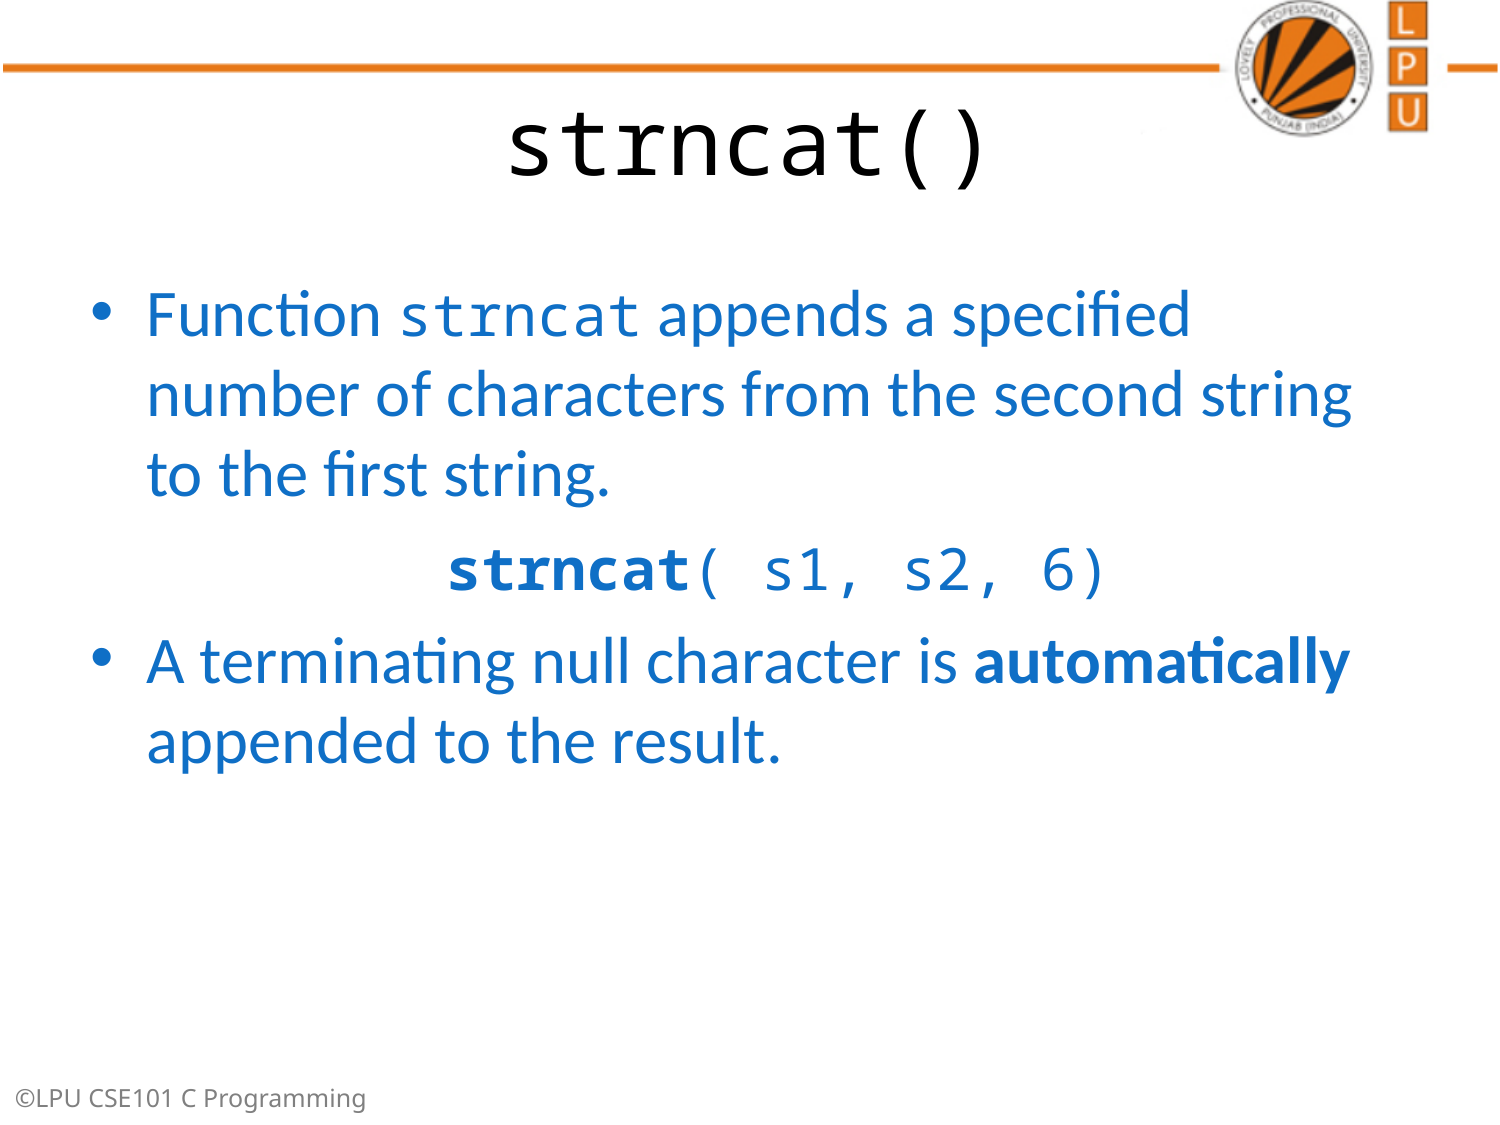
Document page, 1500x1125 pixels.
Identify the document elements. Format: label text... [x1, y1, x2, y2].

picture [3, 0, 1500, 155]
list Function strncat appends a specified number of characters from the second string to the first string. strncat( s1, s2, 6) A terminating null character is automatically appended to the result. [75, 262, 1425, 1005]
title strncat() [75, 45, 1425, 233]
